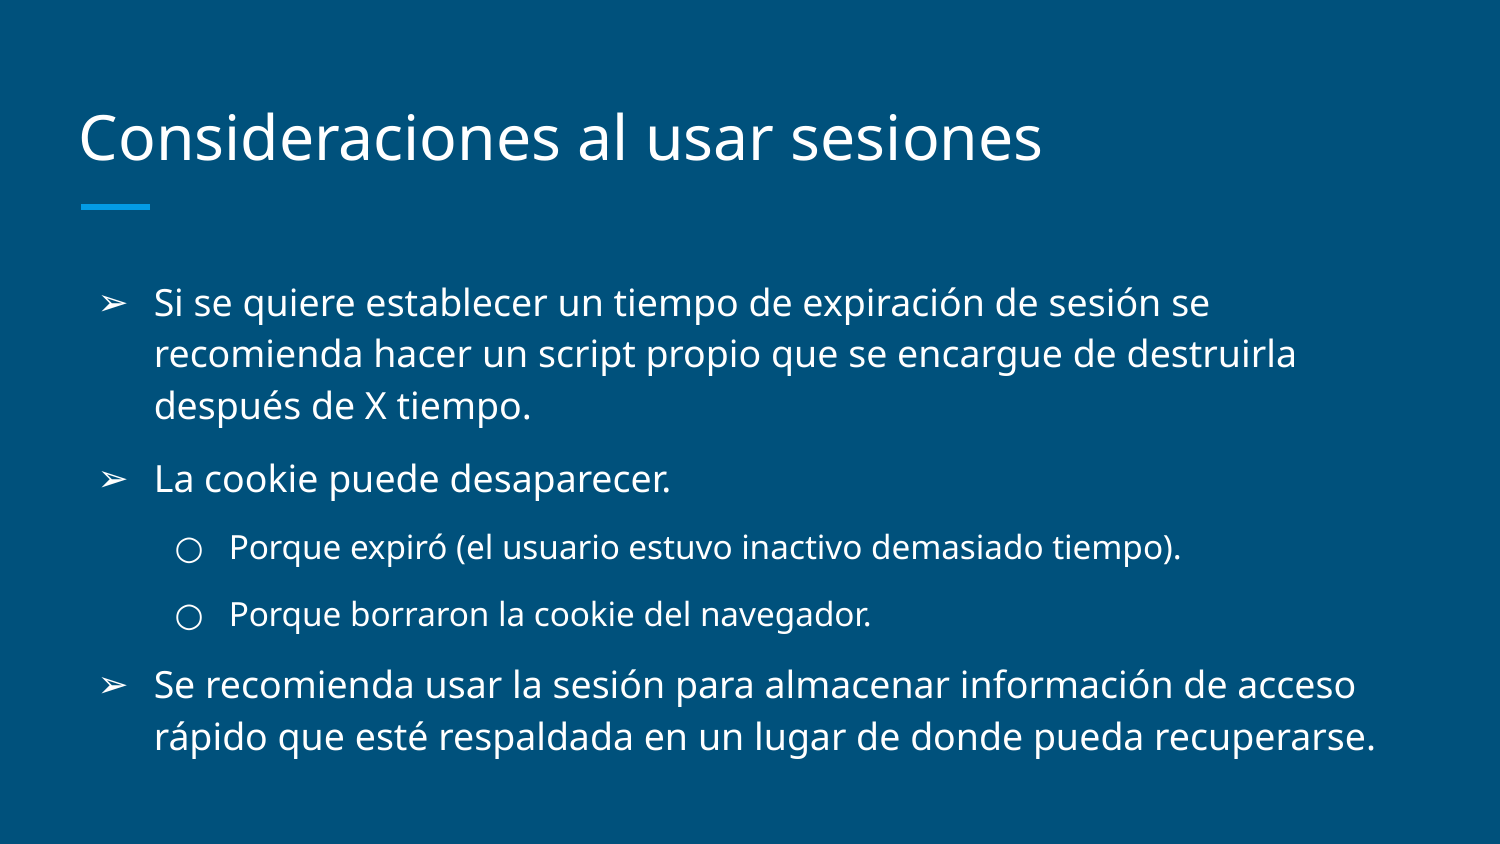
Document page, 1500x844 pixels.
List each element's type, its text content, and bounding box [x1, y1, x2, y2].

title Consideraciones al usar sesiones [63, 75, 1437, 188]
list Si se quiere establecer un tiempo de expiración de sesión se recomienda hacer un script propio que se encargue de destruirla después de X tiempo. La cookie puede desaparecer. Porque expiró (el usuario estuvo inactivo demasiado tiempo). Porque borraron la cookie del navegador. Se recomienda usar la sesión para almacenar información de acceso rápido que esté respaldada en un lugar de donde pueda recuperarse. [63, 256, 1437, 777]
